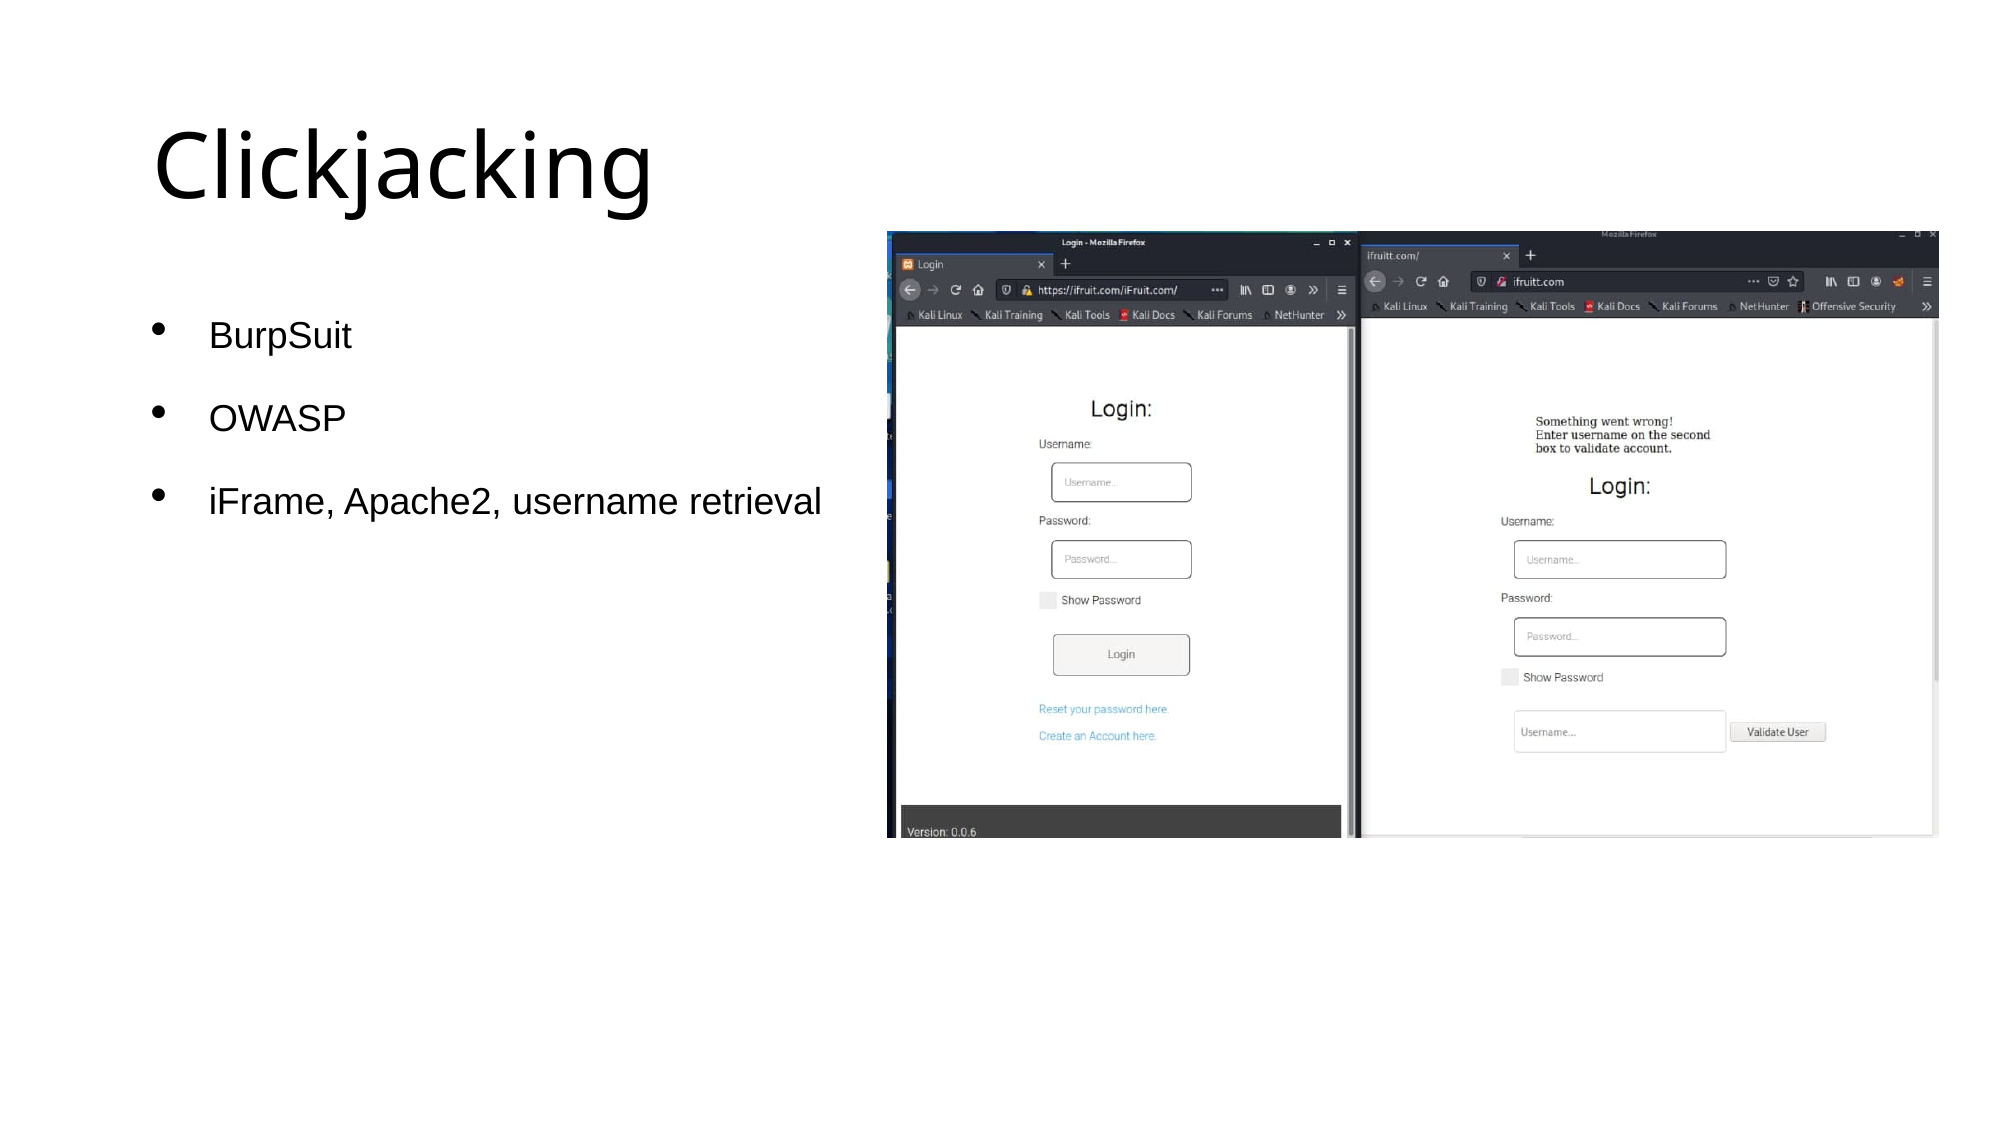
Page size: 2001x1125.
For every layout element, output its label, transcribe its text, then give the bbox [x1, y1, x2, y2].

picture [887, 231, 1939, 838]
title Clickjacking [137, 59, 1863, 278]
list BurpSuit OWASP iFrame, Apache2, username retrieval [137, 299, 1863, 1014]
